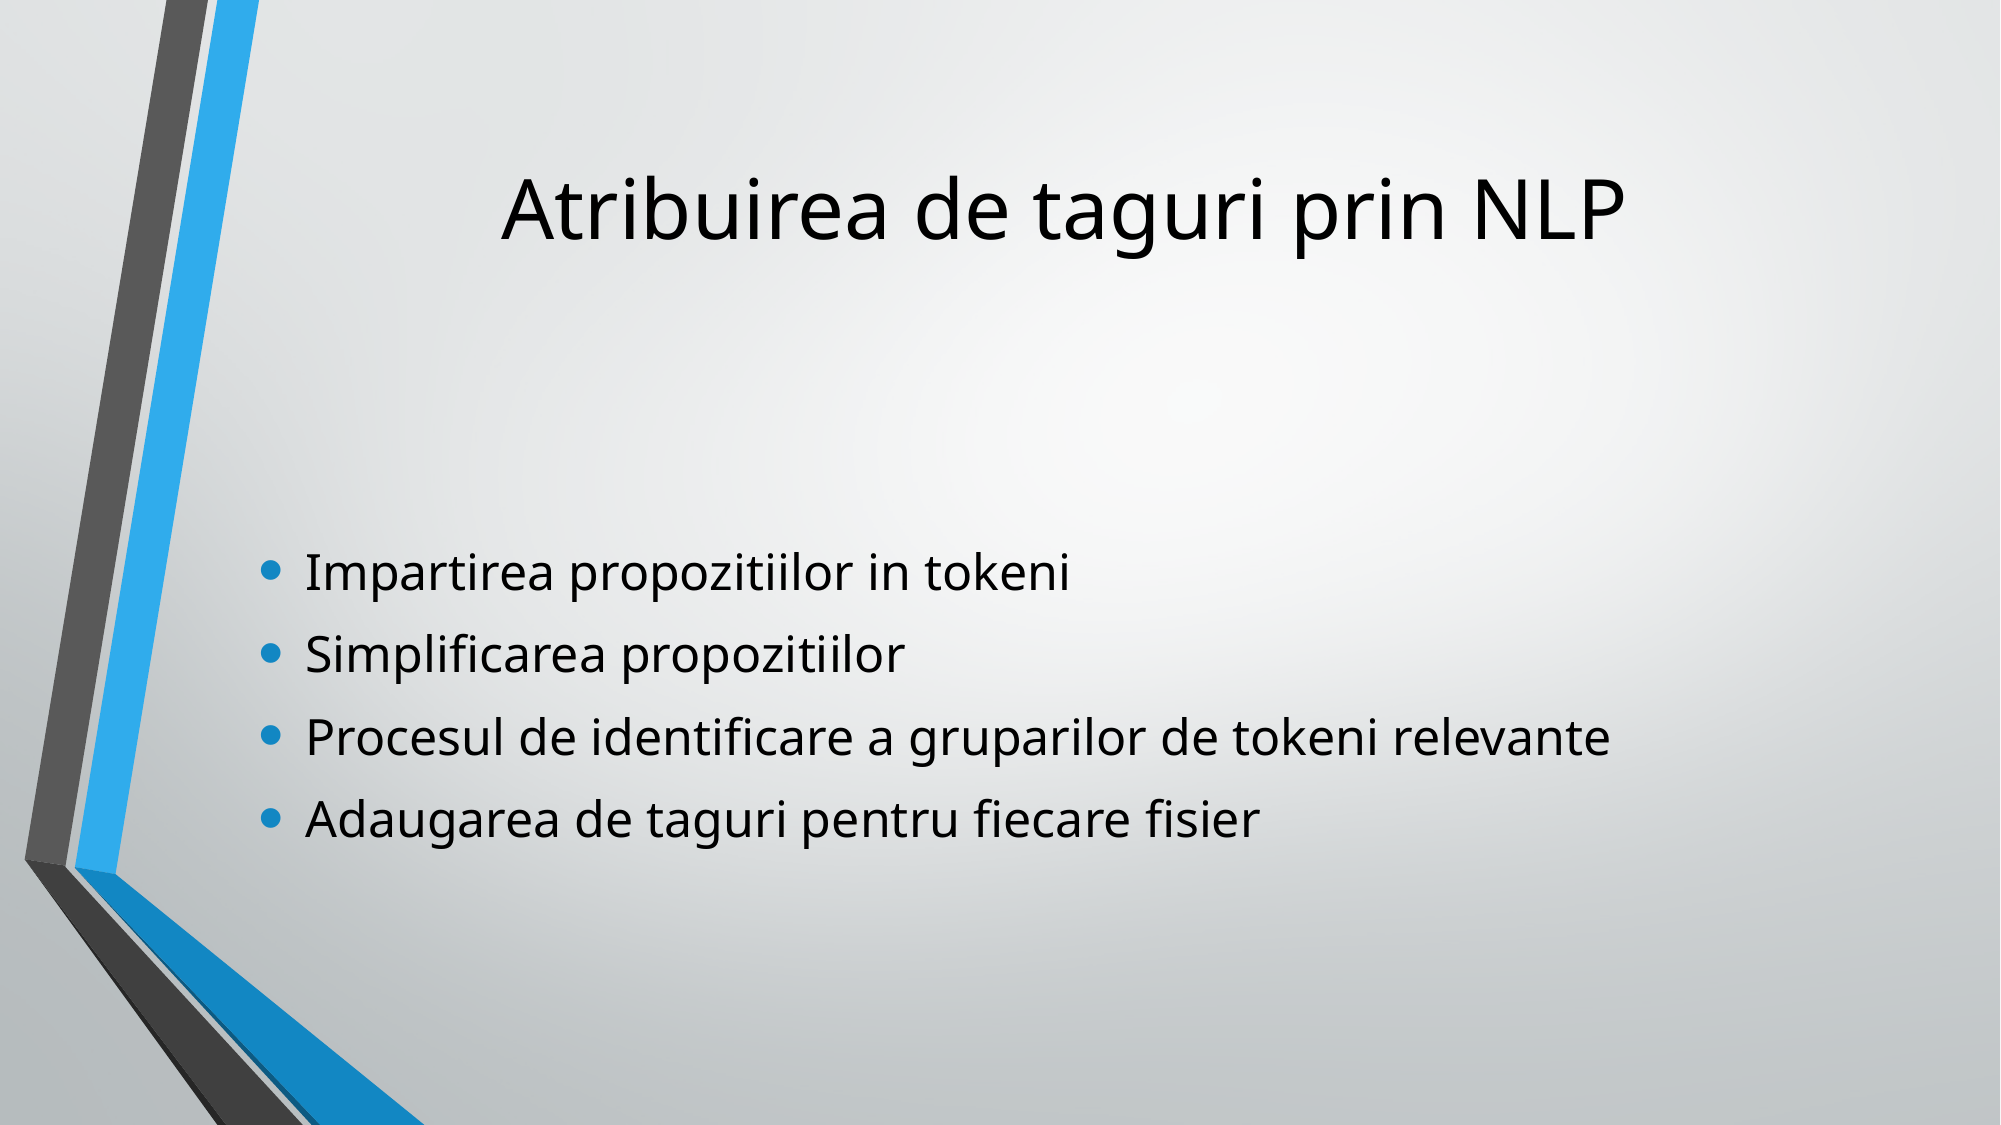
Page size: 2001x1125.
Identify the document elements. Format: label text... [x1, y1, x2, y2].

title Atribuirea de taguri prin NLP [243, 112, 1887, 400]
list Impartirea propozitiilor in tokeni Simplificarea propozitiilor Procesul de identificare a gruparilor de tokeni relevante Adaugarea de taguri pentru fiecare fisier [243, 437, 1887, 950]
